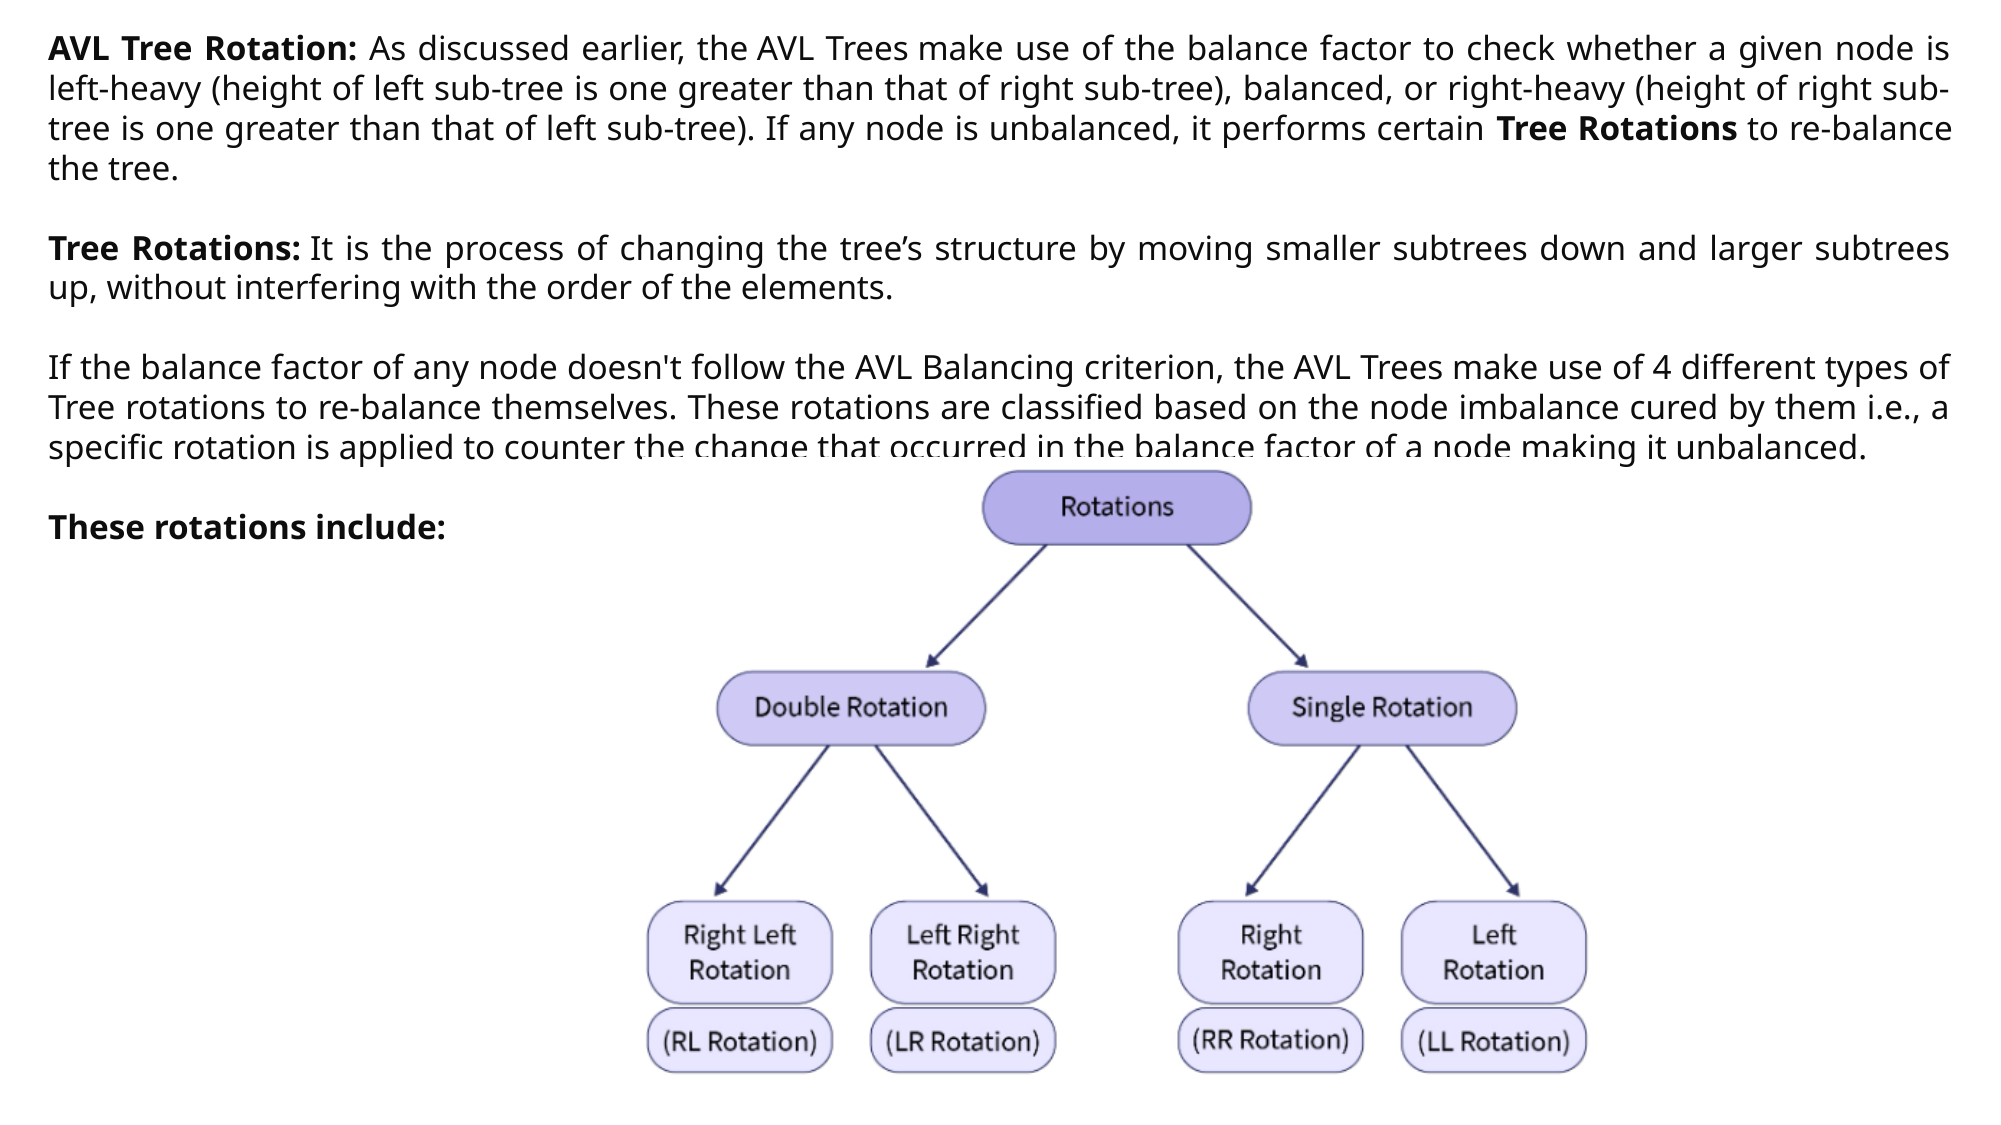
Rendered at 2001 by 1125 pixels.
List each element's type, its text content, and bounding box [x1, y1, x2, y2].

picture [642, 457, 1594, 1086]
text_box AVL Tree Rotation: As discussed earlier, the AVL Trees make use of the balance factor to check whether a given node is left-heavy (height of left sub-tree is one greater than that of right sub-tree), balanced, or right-heavy (height of right sub-tree is one greater than that of left sub-tree). If any node is unbalanced, it performs certain Tree Rotations to re-balance the tree. Tree Rotations: It is the process of changing the tree’s structure by moving smaller subtrees down and larger subtrees up, without interfering with the order of the elements. If the balance factor of any node doesn't follow the AVL Balancing criterion, the AVL Trees make use of 4 different types of Tree rotations to re-balance themselves. These rotations are classified based on the node imbalance cured by them i.e., a specific rotation is applied to counter the change that occurred in the balance factor of a node making it unbalanced. These rotations include: [33, 19, 1969, 594]
